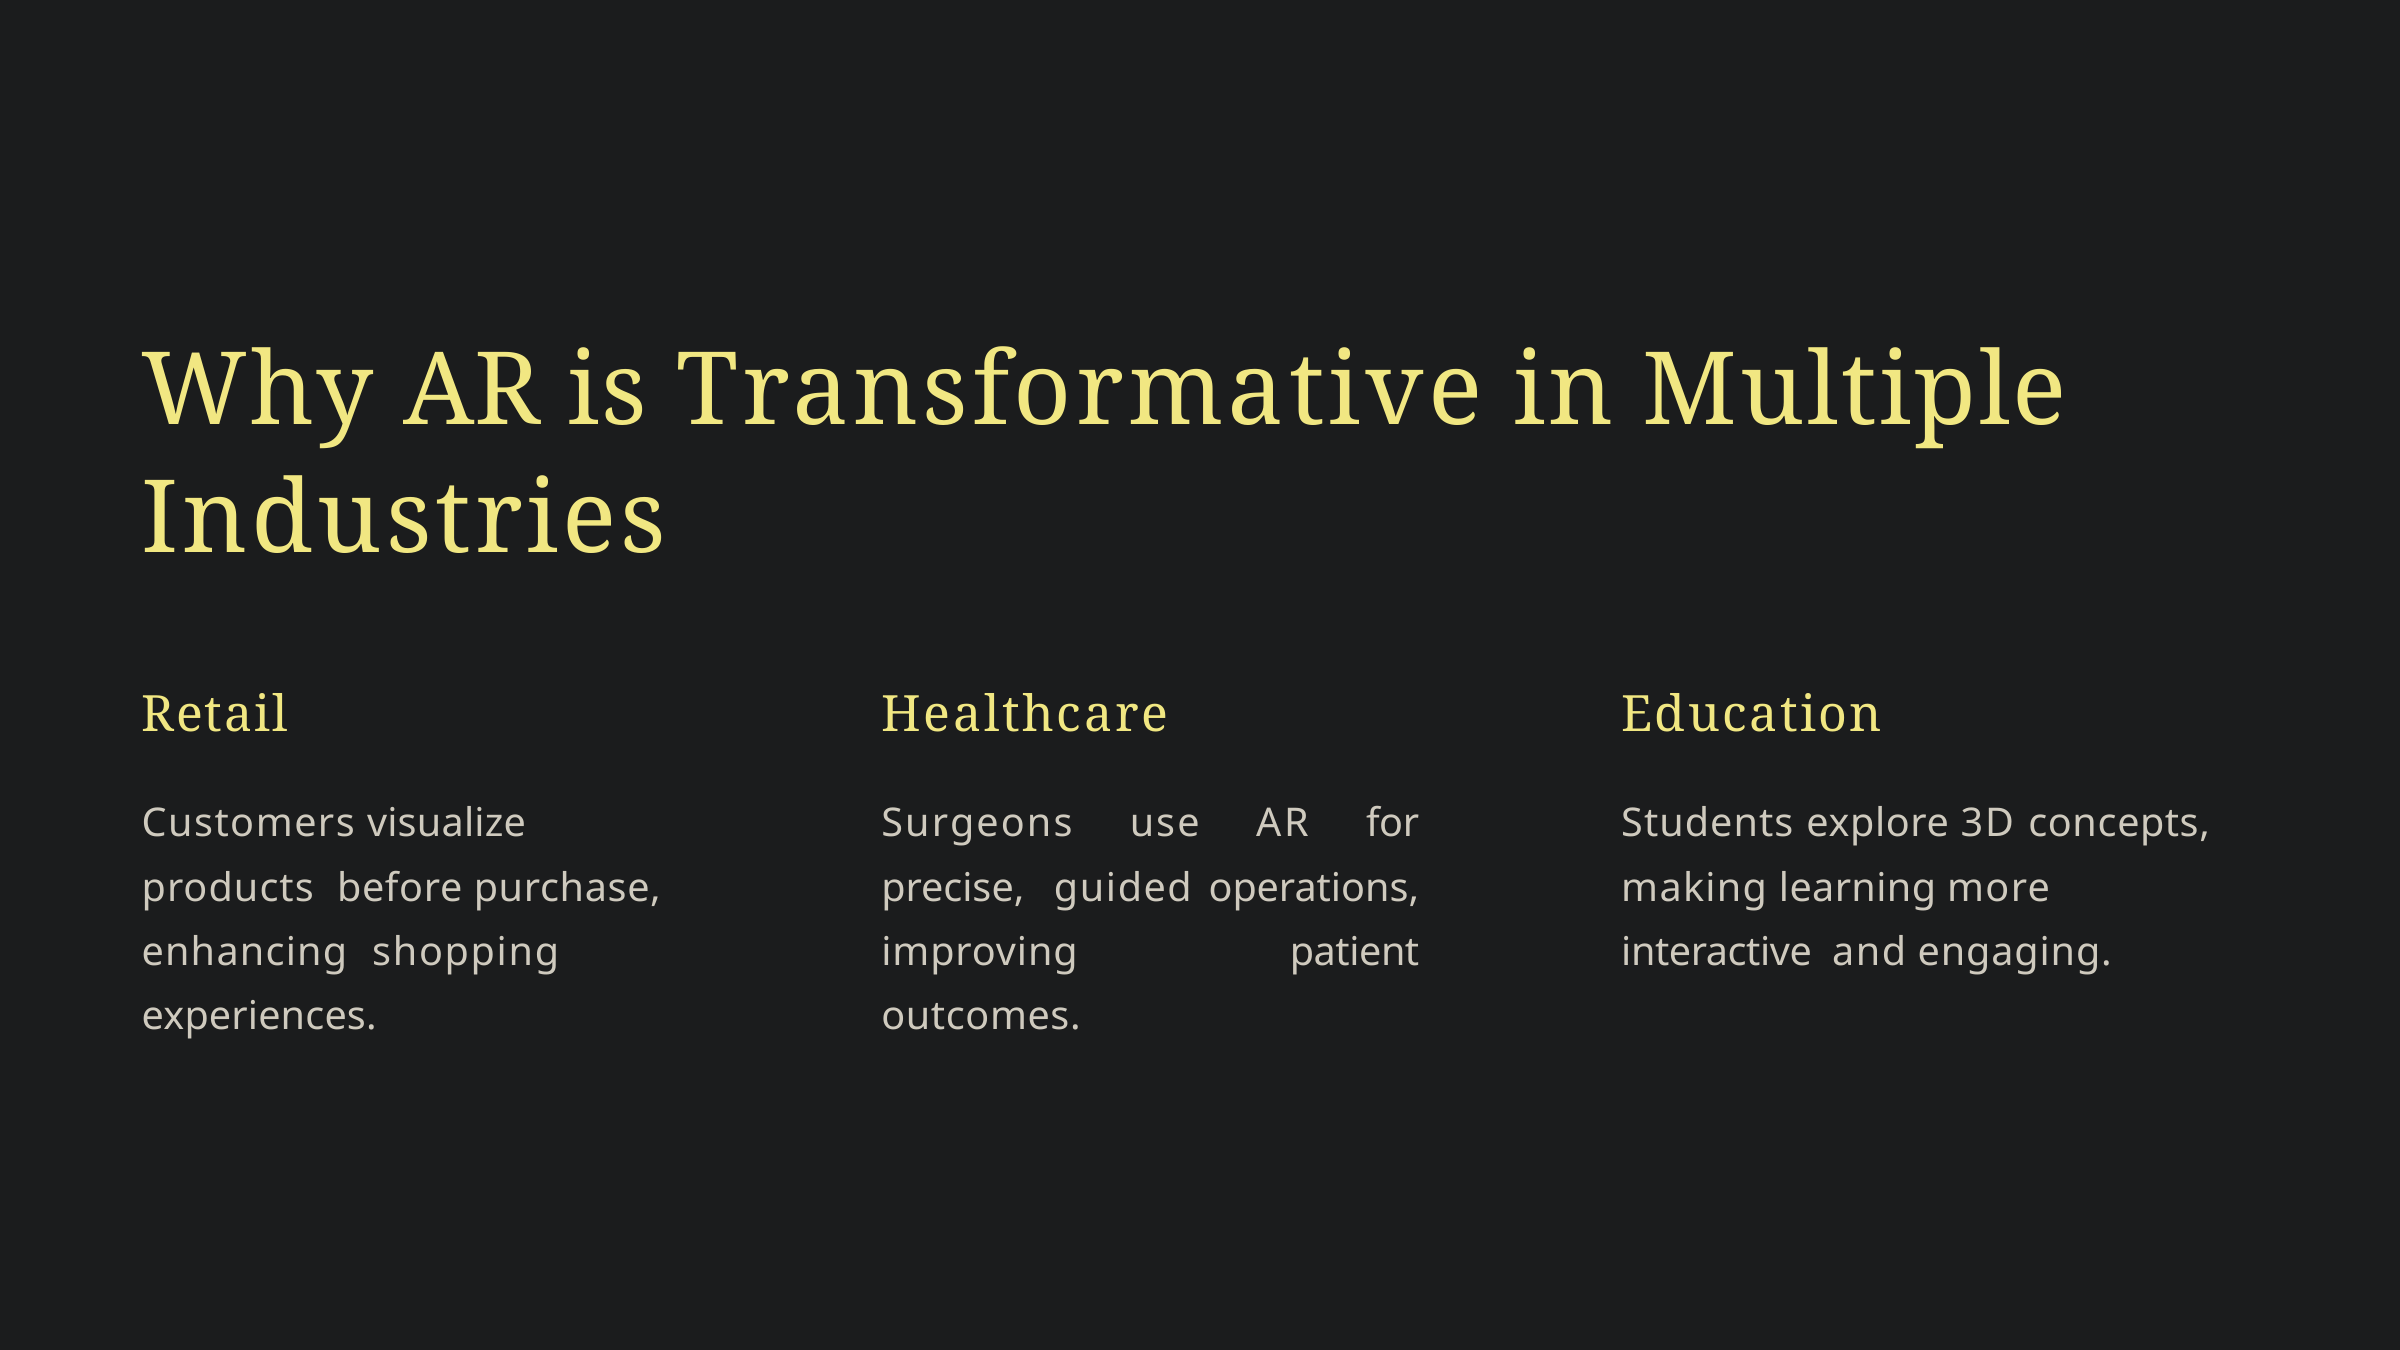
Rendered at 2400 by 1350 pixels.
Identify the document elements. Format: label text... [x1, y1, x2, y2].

text_box Education Students explore 3D concepts, making learning more interactive and engaging. [1619, 679, 2226, 973]
title Why AR is Transformative in Multiple Industries [139, 100, 2261, 573]
text_box Healthcare Surgeons use AR for precise, guided operations, improving patient outcomes. [879, 679, 1420, 1037]
text_box Retail Customers visualize products before purchase, enhancing shopping experiences. [139, 679, 683, 1037]
